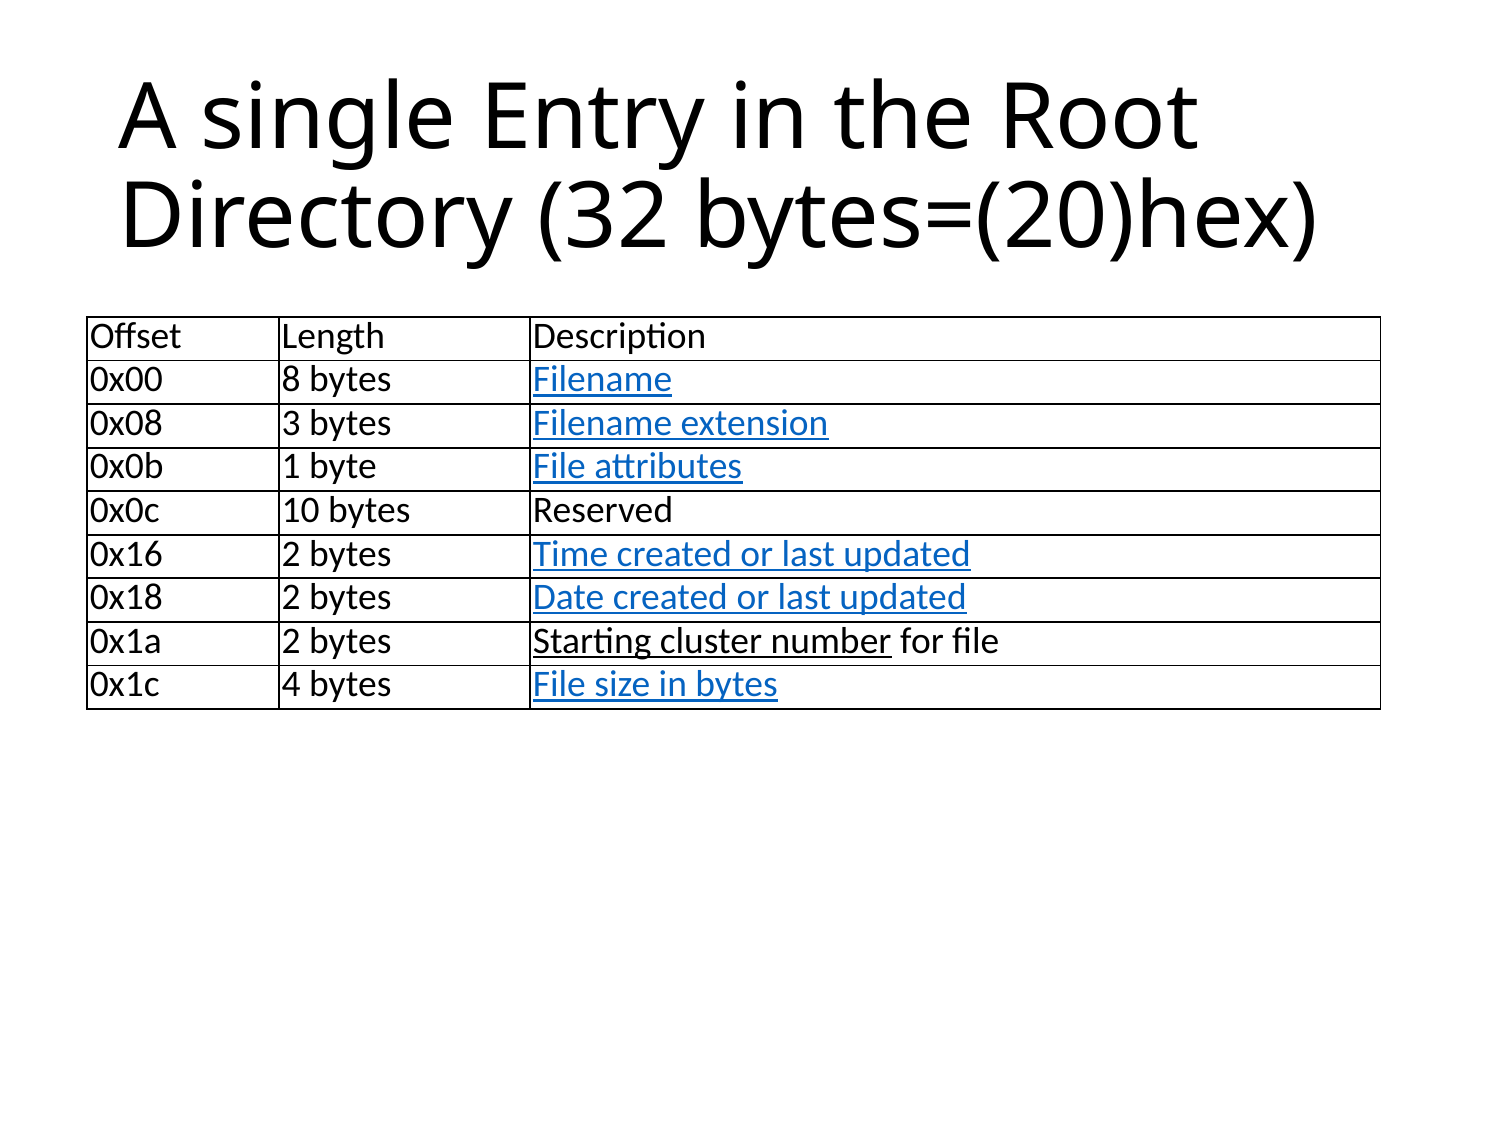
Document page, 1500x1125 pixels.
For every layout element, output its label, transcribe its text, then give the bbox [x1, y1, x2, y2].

table_cell 10 bytes [280, 492, 529, 534]
table_cell File size in bytes [531, 666, 1380, 708]
table_cell 2 bytes [280, 536, 529, 577]
table_cell 0x1a [88, 623, 278, 665]
table_cell 1 byte [280, 449, 529, 490]
table_cell 0x16 [88, 536, 278, 577]
table_cell 3 bytes [280, 405, 529, 447]
table_cell 0x0c [88, 492, 278, 534]
table_cell 0x08 [88, 405, 278, 447]
title A single Entry in the Root Directory (32 bytes=(20)hex) [103, 59, 1397, 278]
table_cell File attributes [531, 449, 1380, 490]
table_cell 0x18 [88, 579, 278, 621]
table_cell Filename extension [531, 405, 1380, 447]
table_cell 4 bytes [280, 666, 529, 708]
table_cell Reserved [531, 492, 1380, 534]
table_cell 2 bytes [280, 579, 529, 621]
table_cell 8 bytes [280, 361, 529, 403]
table_cell 0x00 [88, 361, 278, 403]
table_header Offset [88, 318, 278, 360]
table_cell 0x1c [88, 666, 278, 708]
table_header Length [280, 318, 529, 360]
table_cell 2 bytes [280, 623, 529, 665]
table_cell Time created or last updated [531, 536, 1380, 577]
table_cell 0x0b [88, 449, 278, 490]
table_header Description [531, 318, 1380, 360]
table_cell Starting cluster number for file [531, 623, 1380, 665]
table_cell Filename [531, 361, 1380, 403]
table_cell Date created or last updated [531, 579, 1380, 621]
